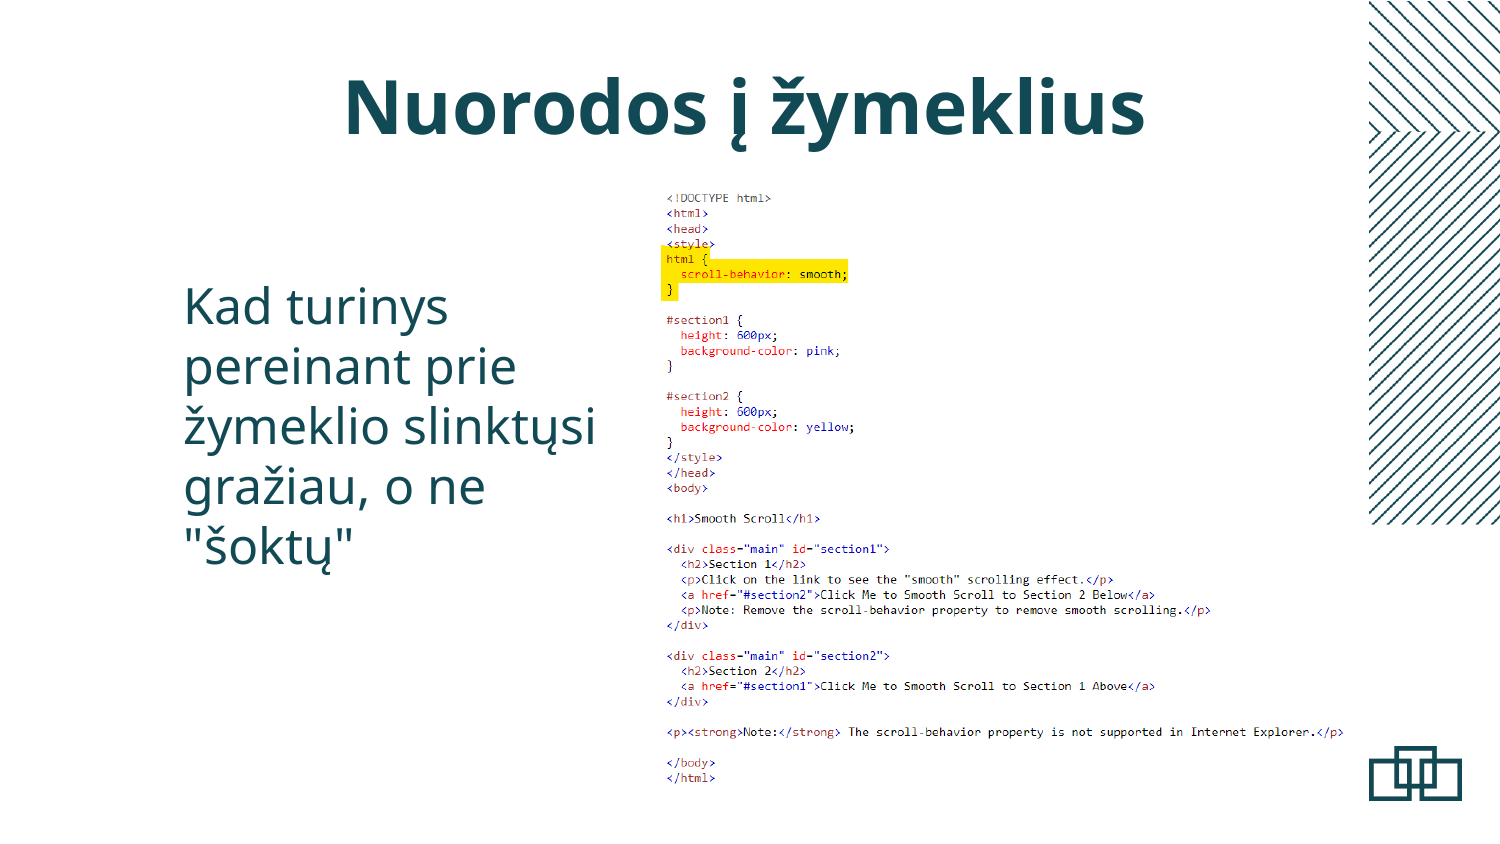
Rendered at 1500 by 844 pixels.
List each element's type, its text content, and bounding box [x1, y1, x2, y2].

picture [1369, 746, 1462, 801]
picture [655, 183, 1353, 789]
text_box Kad turinys pereinant prie žymeklio slinktųsi gražiau, o ne "šoktų" [169, 260, 636, 584]
picture [1369, 0, 1500, 525]
text_box Nuorodos į žymeklius [327, 70, 1173, 138]
